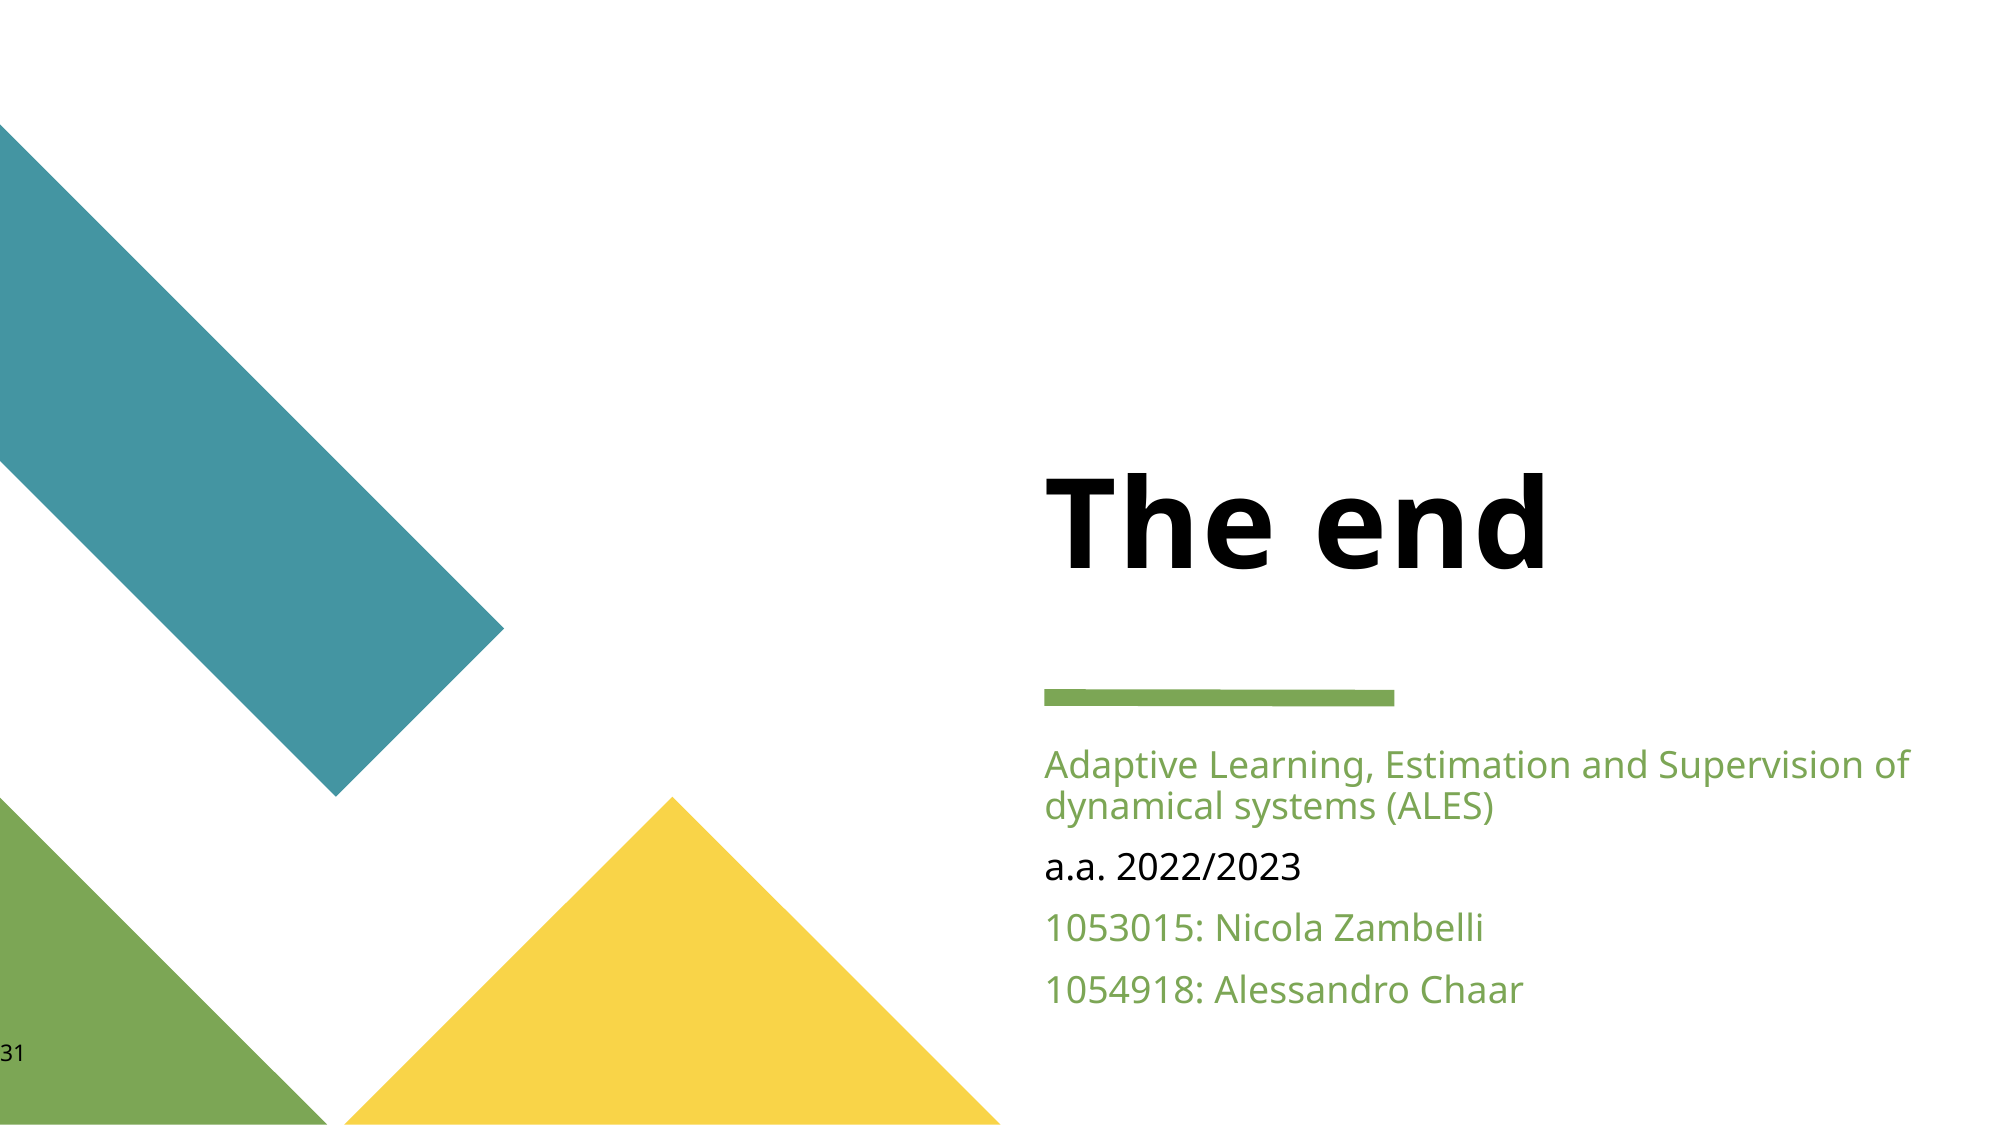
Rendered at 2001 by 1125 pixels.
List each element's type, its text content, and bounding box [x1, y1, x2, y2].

title The end [1044, 347, 1946, 596]
list Adaptive Learning, Estimation and Supervision of dynamical systems (ALES) a.a. 2022/2023 1053015: Nicola Zambelli 1054918: Alessandro Chaar [1044, 746, 1946, 1012]
slide_number 31 [0, 1038, 86, 1080]
